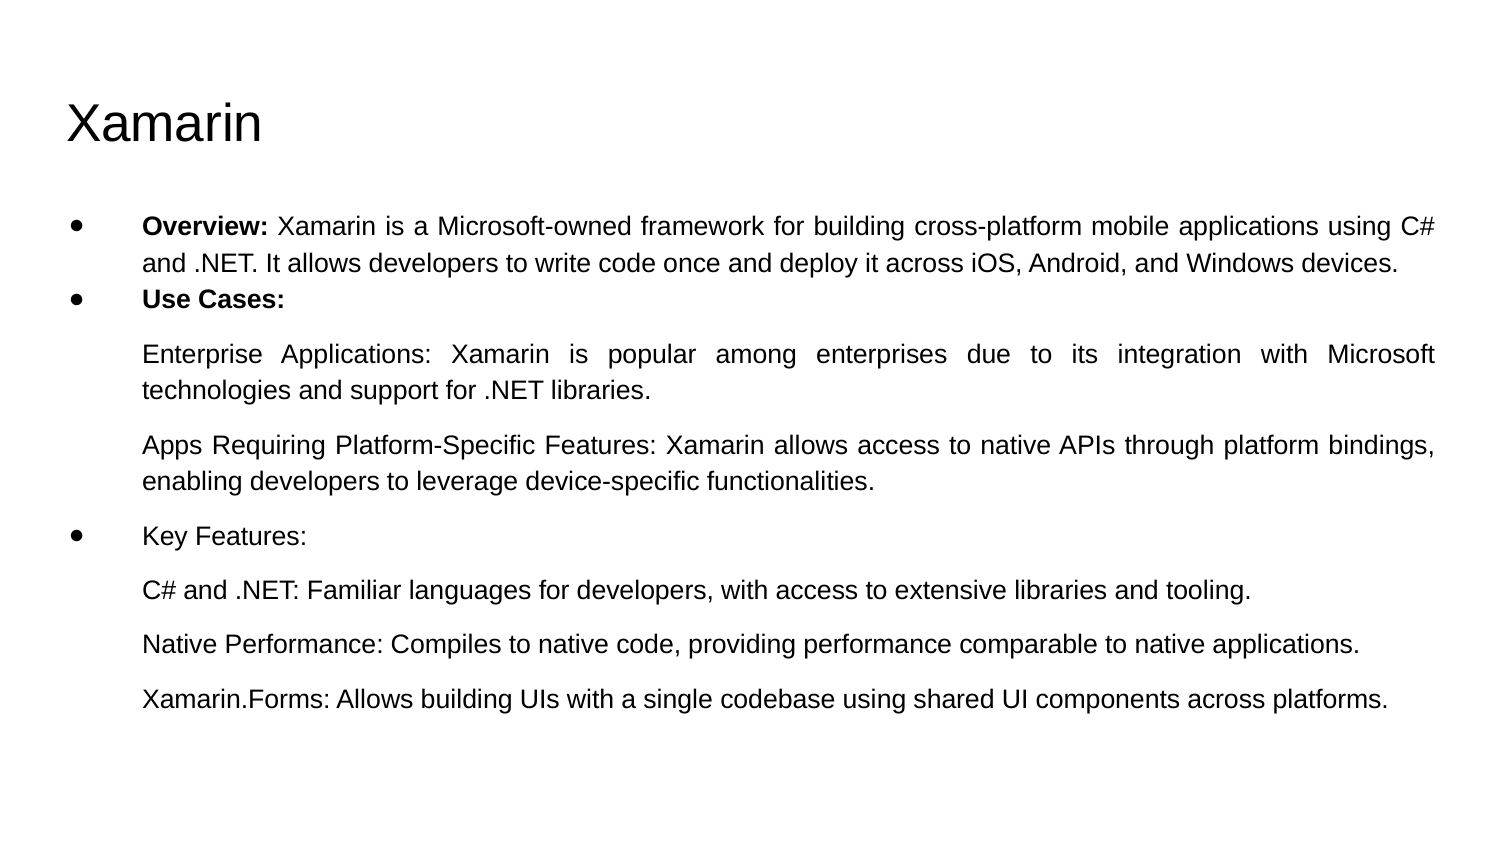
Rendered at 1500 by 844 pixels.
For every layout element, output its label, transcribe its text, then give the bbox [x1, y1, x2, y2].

title Xamarin [51, 72, 1449, 167]
list Overview: Xamarin is a Microsoft-owned framework for building cross-platform mobile applications using C# and .NET. It allows developers to write code once and deploy it across iOS, Android, and Windows devices. Use Cases: Enterprise Applications: Xamarin is popular among enterprises due to its integration with Microsoft technologies and support for .NET libraries. Apps Requiring Platform-Specific Features: Xamarin allows access to native APIs through platform bindings, enabling developers to leverage device-specific functionalities. Key Features: C# and .NET: Familiar languages for developers, with access to extensive libraries and tooling. Native Performance: Compiles to native code, providing performance comparable to native applications. Xamarin.Forms: Allows building UIs with a single codebase using shared UI components across platforms. [51, 189, 1449, 750]
